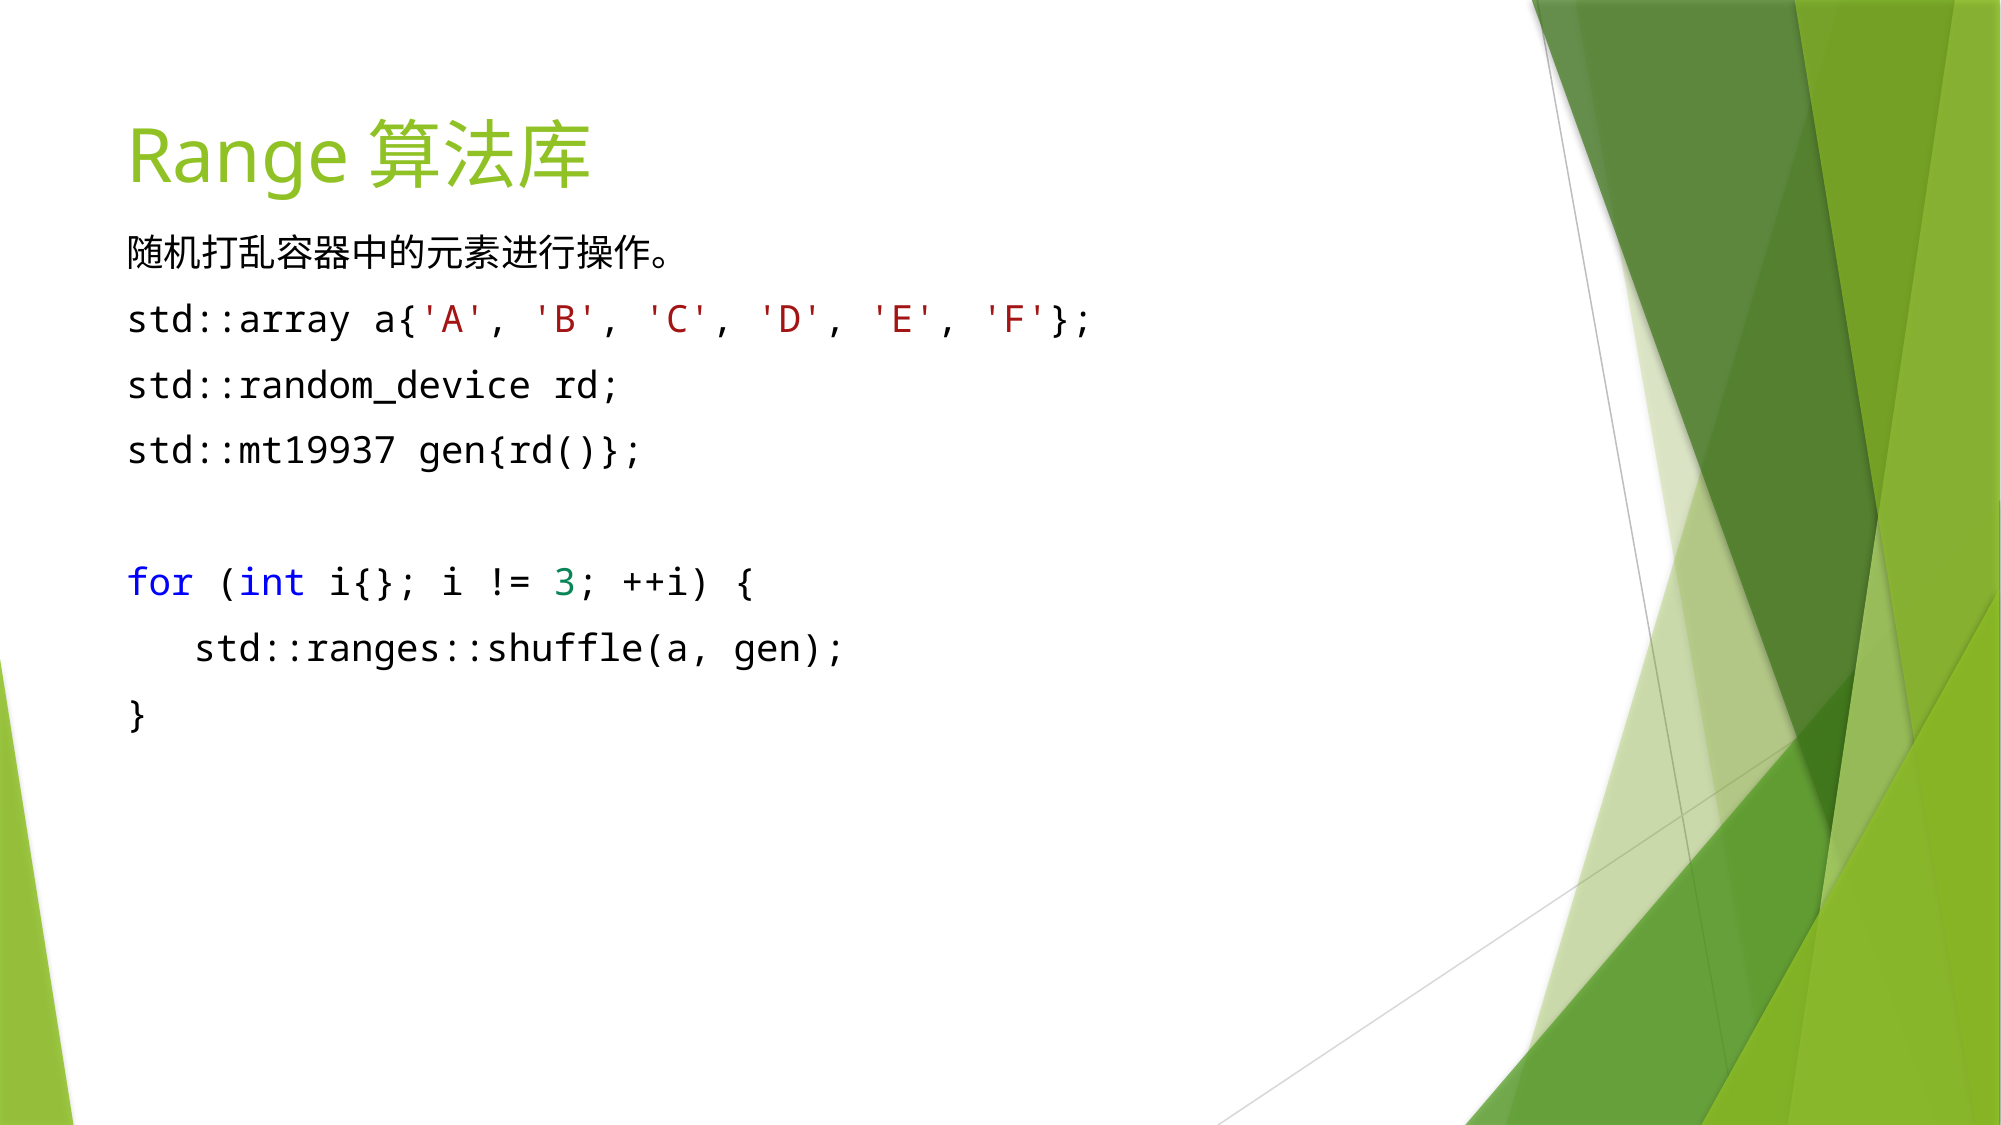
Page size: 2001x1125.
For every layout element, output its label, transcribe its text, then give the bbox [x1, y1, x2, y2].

list 随机打乱容器中的元素进行操作。 std::array a{'A', 'B', 'C', 'D', 'E', 'F'}; std::random_device rd; std::mt19937 gen{rd()}; for (int i{}; i != 3; ++i) { std::ranges::shuffle(a, gen); } [111, 221, 1522, 992]
title Range算法库 [111, 99, 1522, 221]
